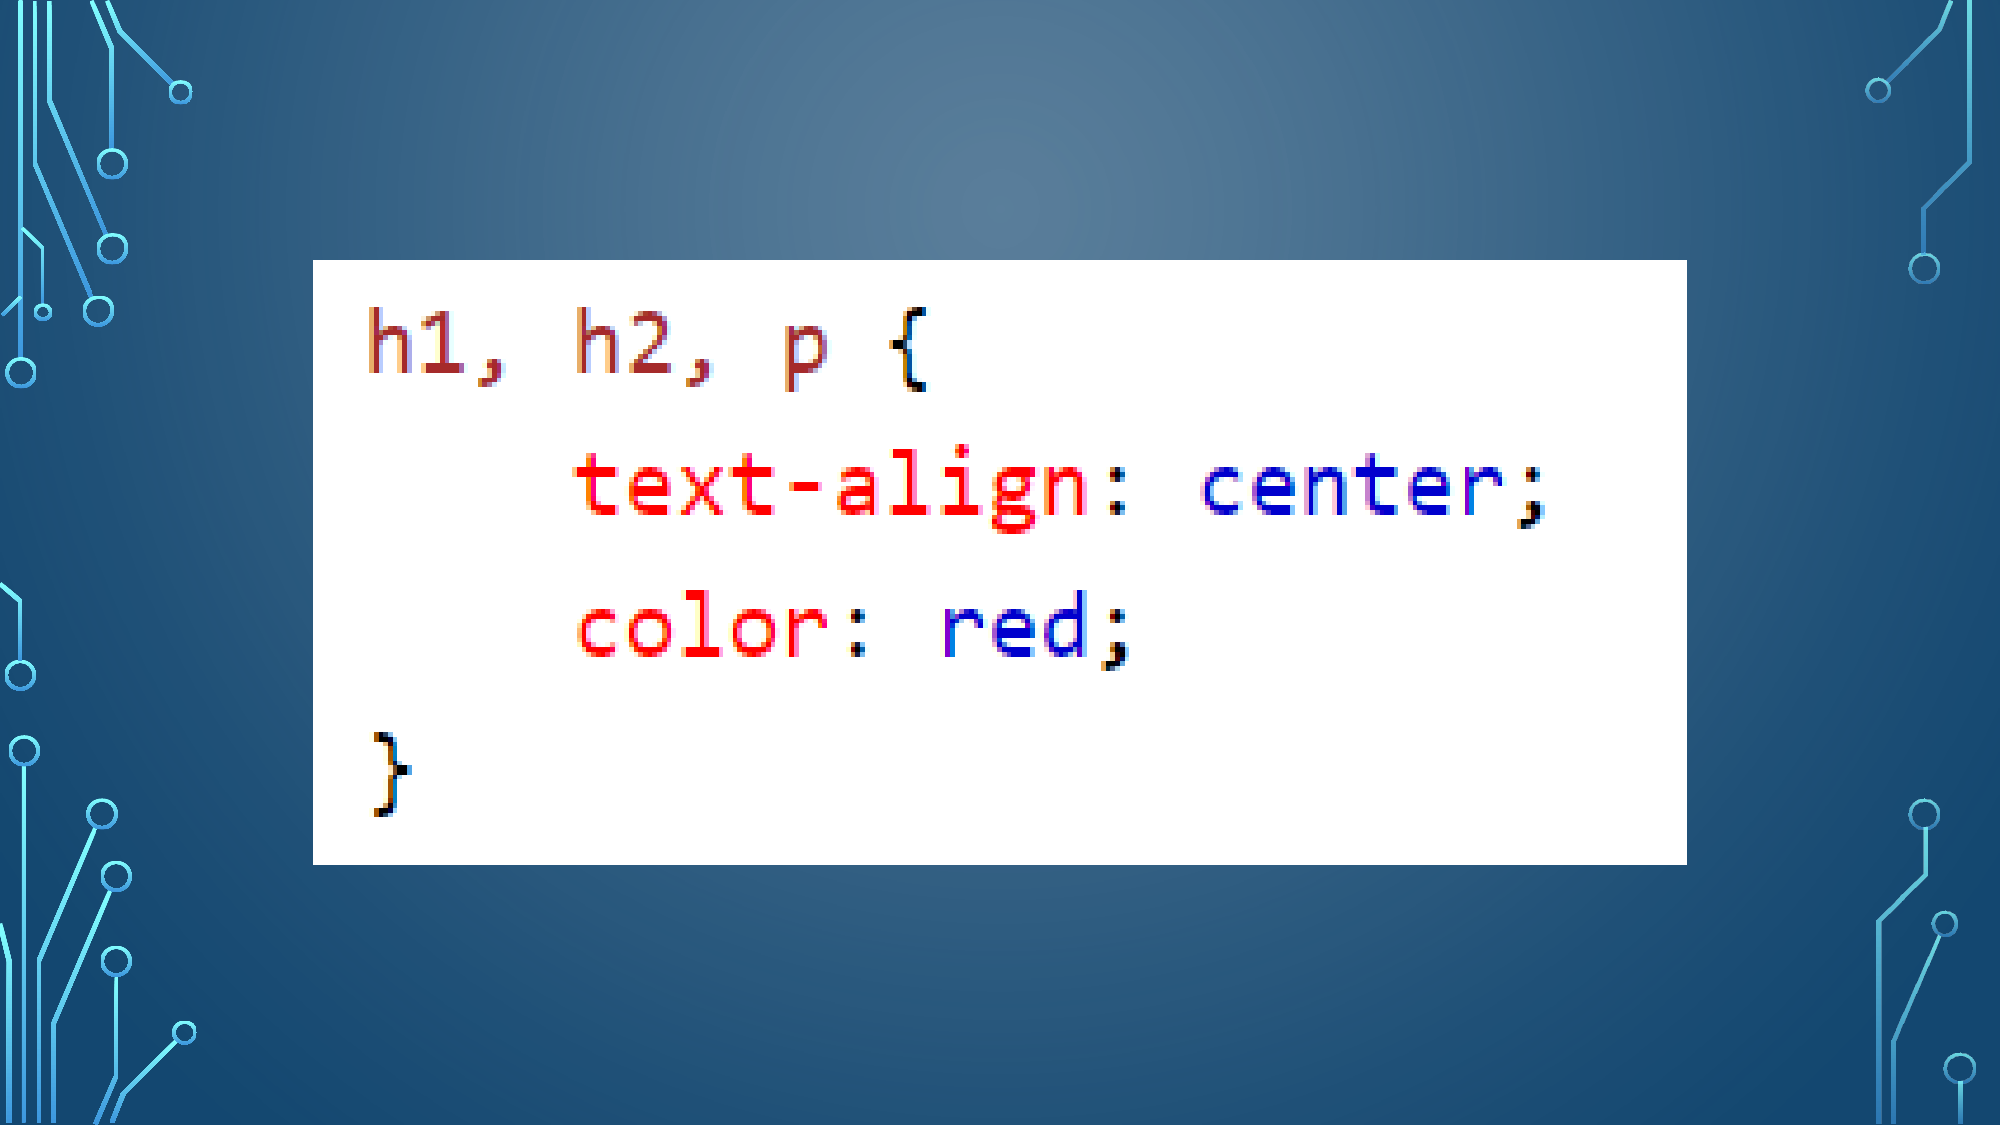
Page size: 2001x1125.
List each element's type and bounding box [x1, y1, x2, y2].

picture [312, 260, 1688, 865]
